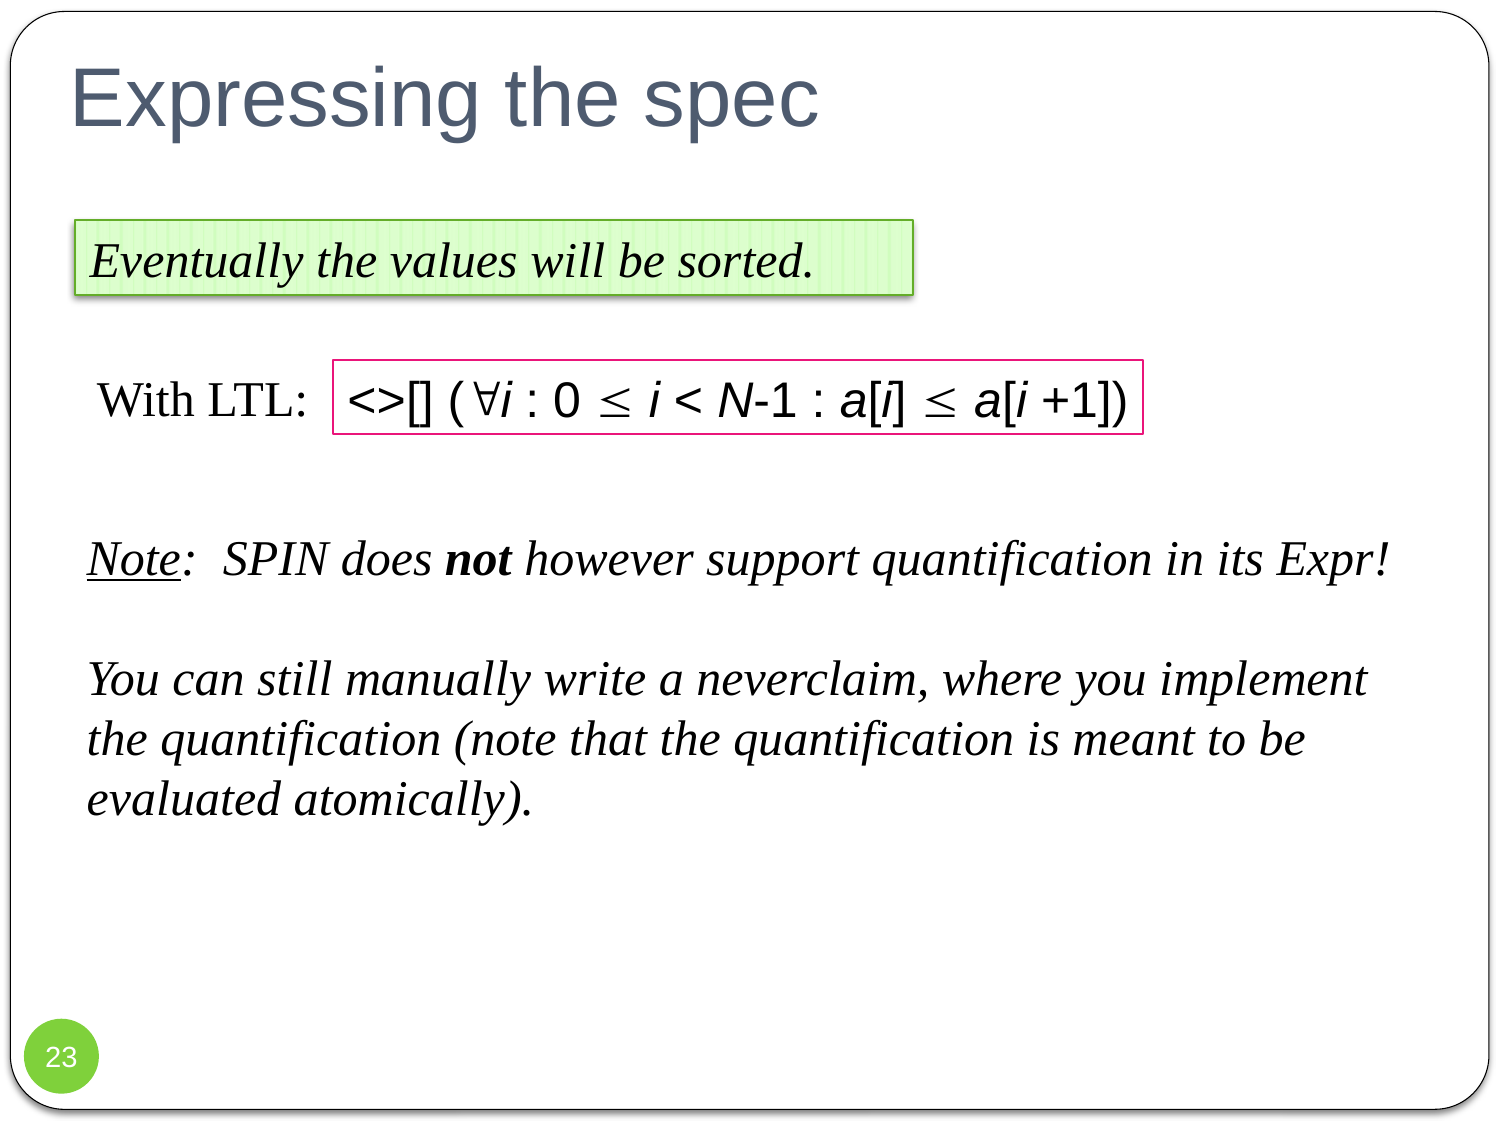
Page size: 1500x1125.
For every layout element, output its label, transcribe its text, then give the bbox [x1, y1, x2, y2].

text_box <>[] (i : 0  i < N-1 : a[i]  a[i +1]) [332, 359, 1144, 435]
title Expressing the spec [54, 44, 1426, 159]
text_box Note: SPIN does not however support quantification in its Expr! You can still manually write a neverclaim, where you implement the quantification (note that the quantification is meant to be evaluated atomically). [71, 518, 1436, 833]
text_box With LTL: [82, 358, 337, 434]
slide_number 23 [23, 1018, 99, 1094]
text_box Eventually the values will be sorted. [74, 219, 914, 296]
